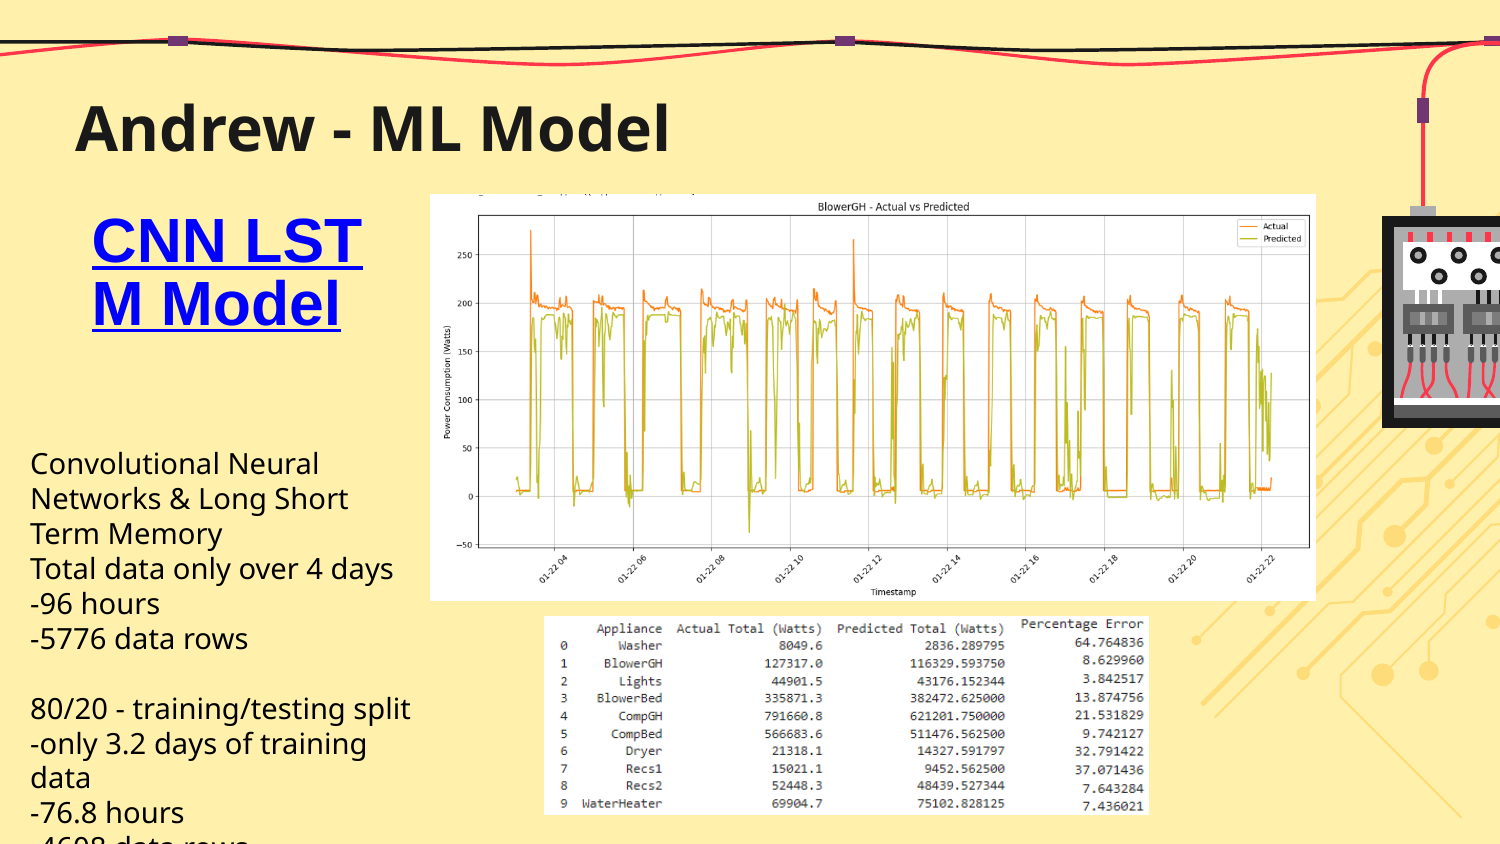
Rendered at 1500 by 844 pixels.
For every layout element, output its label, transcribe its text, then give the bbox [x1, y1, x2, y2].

picture [544, 616, 1149, 816]
picture [430, 194, 1316, 601]
text_box Convolutional Neural Networks & Long Short Term Memory Total data only over 4 days -96 hours -5776 data rows 80/20 - training/testing split -only 3.2 days of training data -76.8 hours -4608 data rows [15, 430, 441, 815]
text_box CNN LSTM Model [76, 185, 380, 291]
title Andrew - ML Model [60, 74, 1325, 195]
